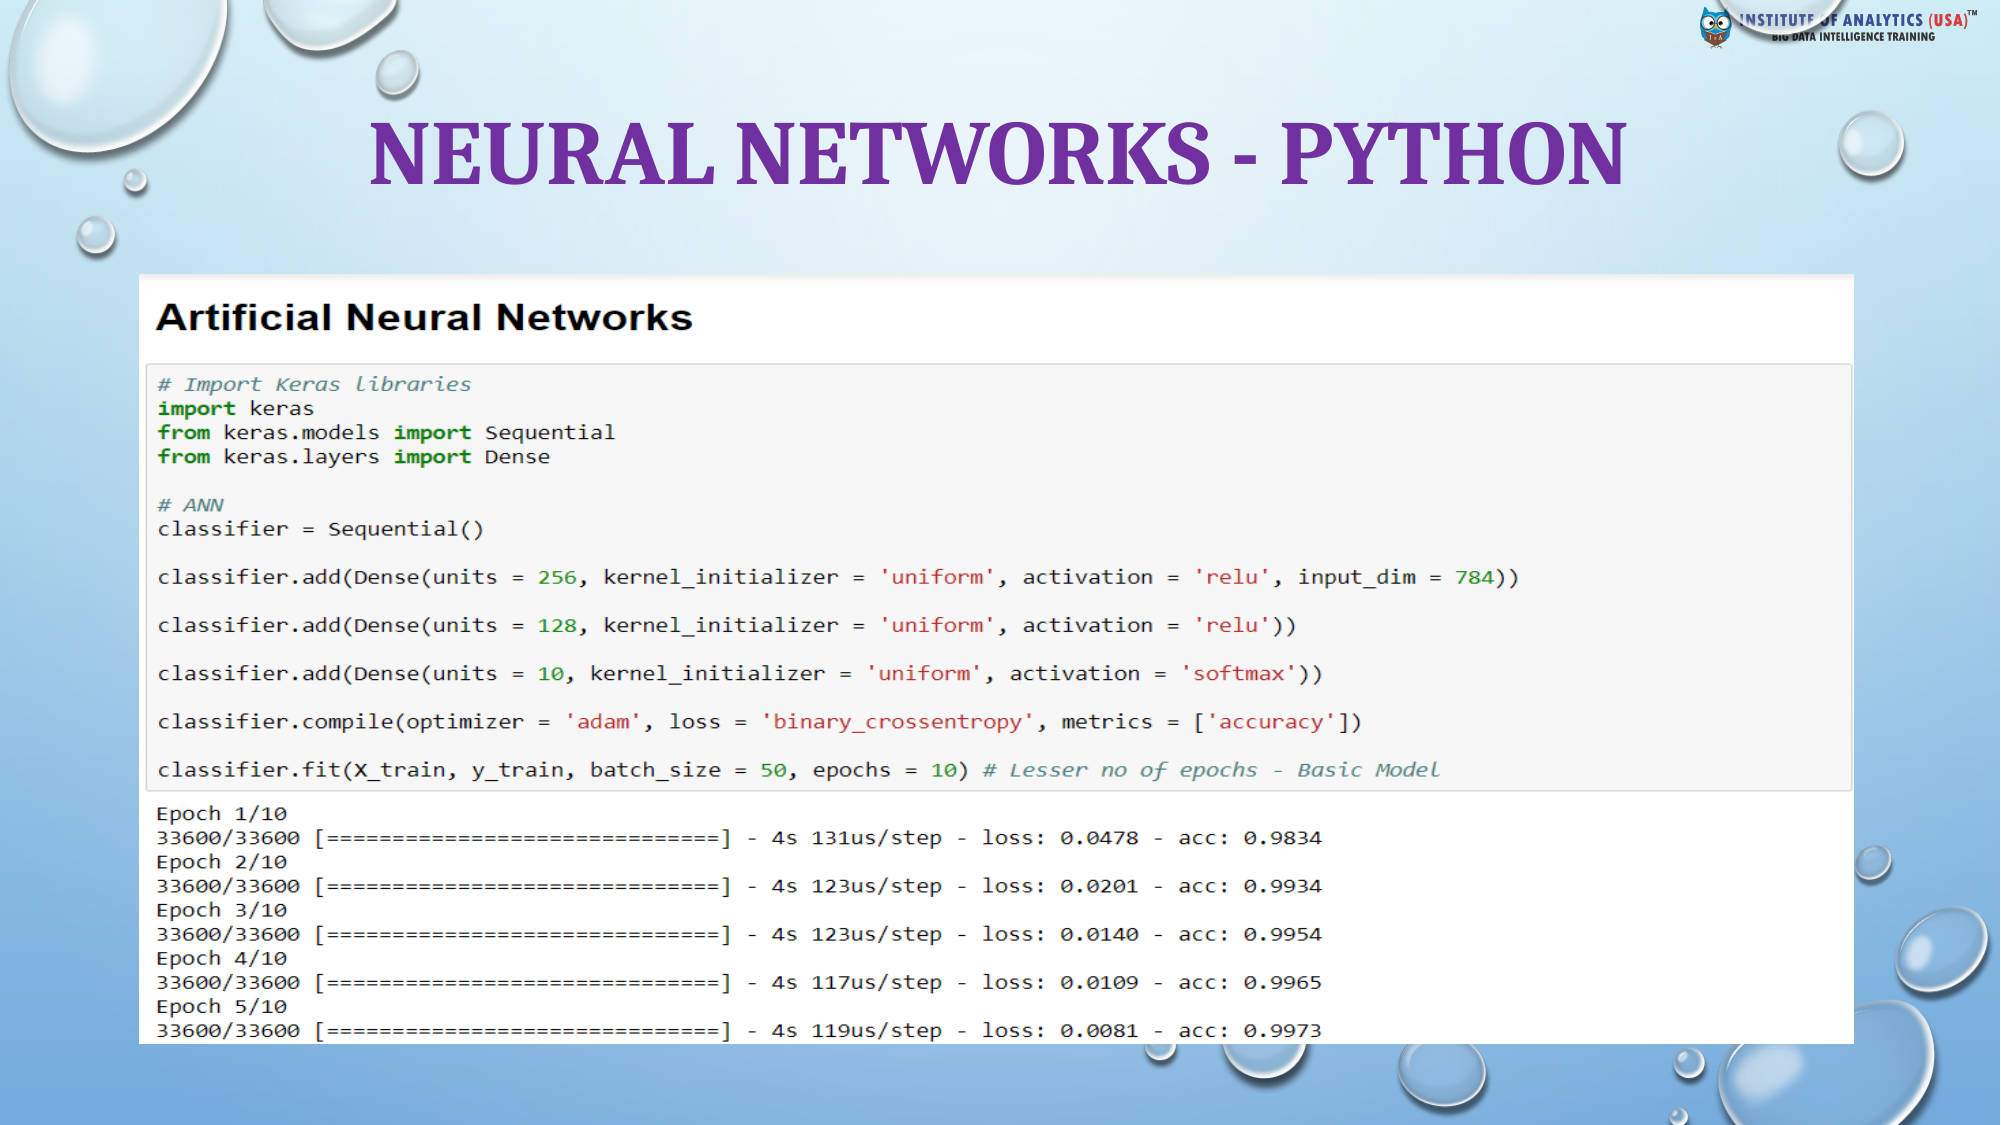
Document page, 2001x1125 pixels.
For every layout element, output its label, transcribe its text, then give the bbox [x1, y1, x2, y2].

title Neural networks - python [149, 24, 1851, 274]
picture [0, 0, 2000, 1125]
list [139, 274, 1854, 1045]
